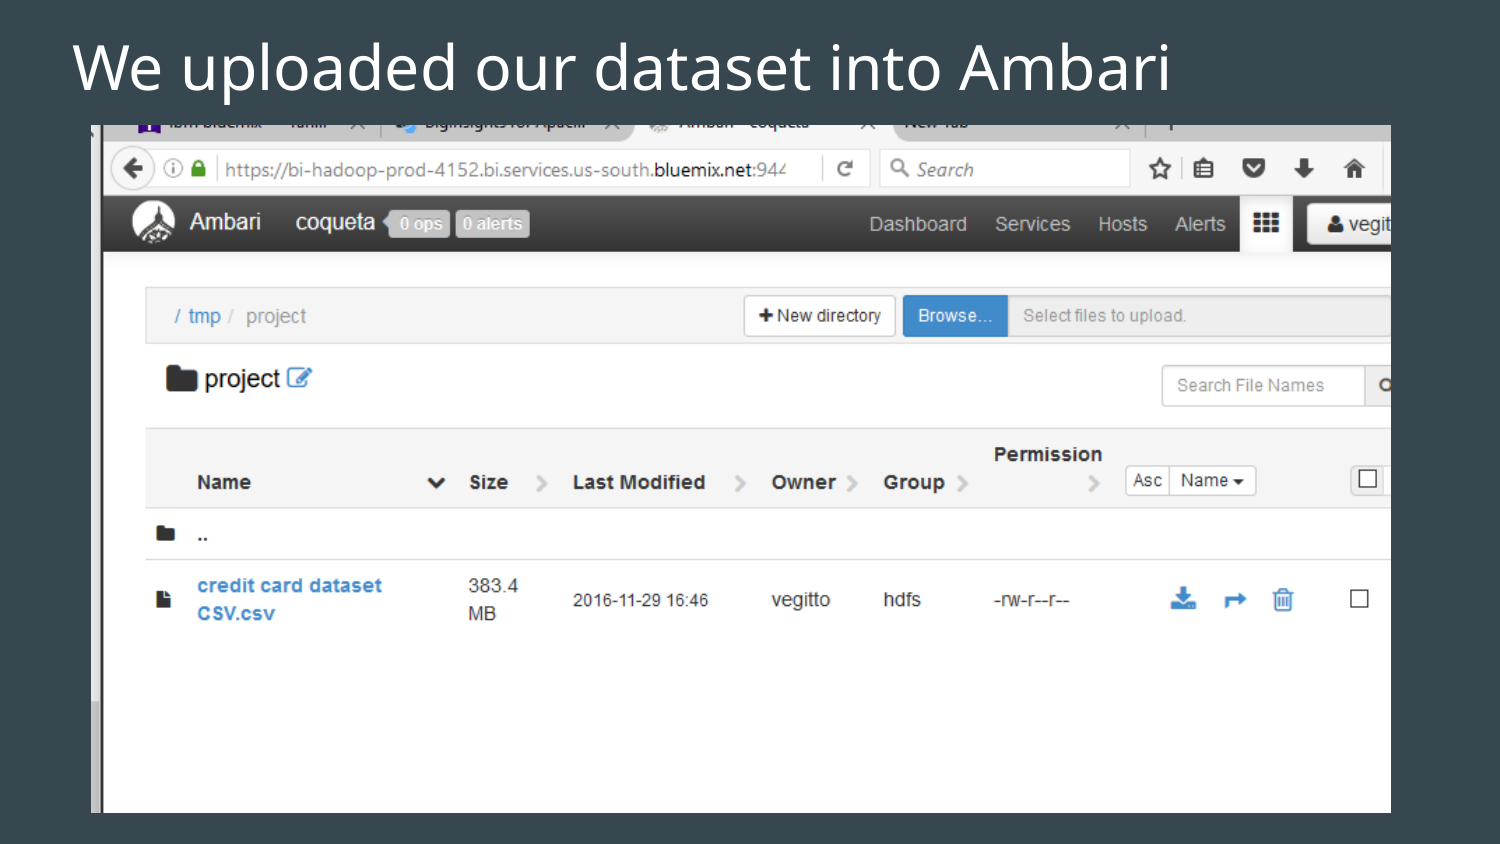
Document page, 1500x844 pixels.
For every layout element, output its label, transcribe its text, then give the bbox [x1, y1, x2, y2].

picture [91, 125, 1392, 814]
title We uploaded our dataset into Ambari [57, 12, 1455, 107]
